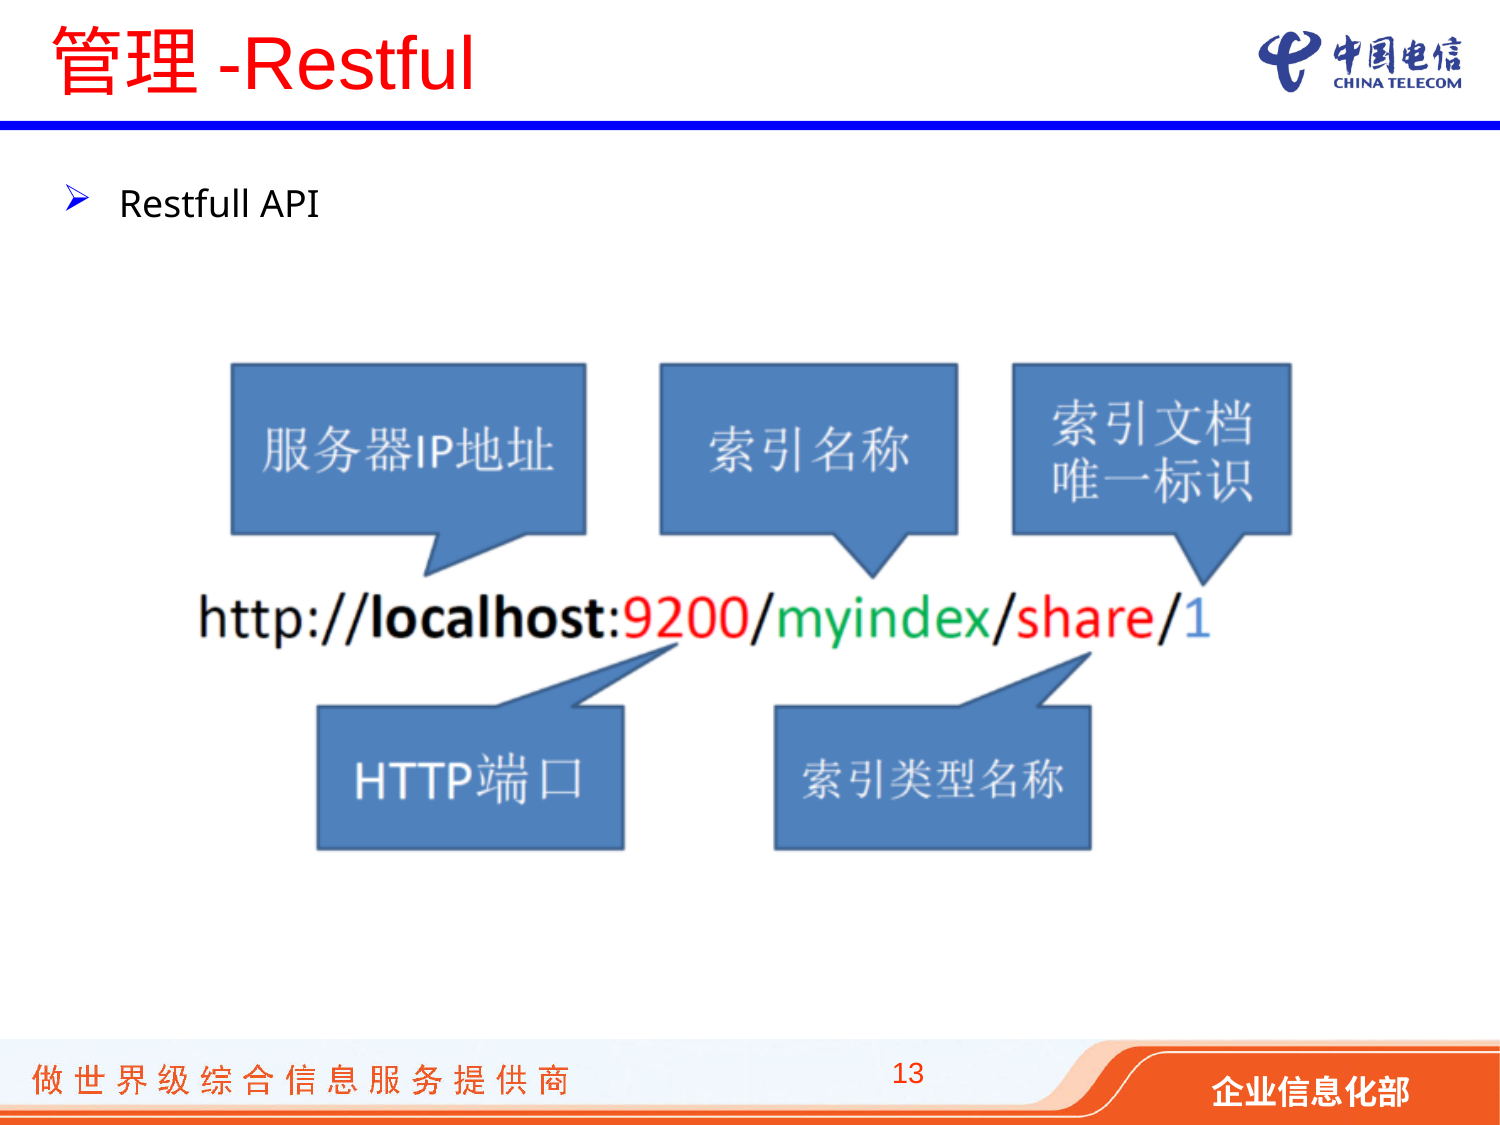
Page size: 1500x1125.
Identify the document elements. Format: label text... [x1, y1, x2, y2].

list Restfull API [47, 172, 1453, 455]
picture [1252, 31, 1471, 93]
picture [0, 1039, 1500, 1125]
title 管理-Restful [34, 11, 1187, 112]
picture [176, 313, 1323, 879]
